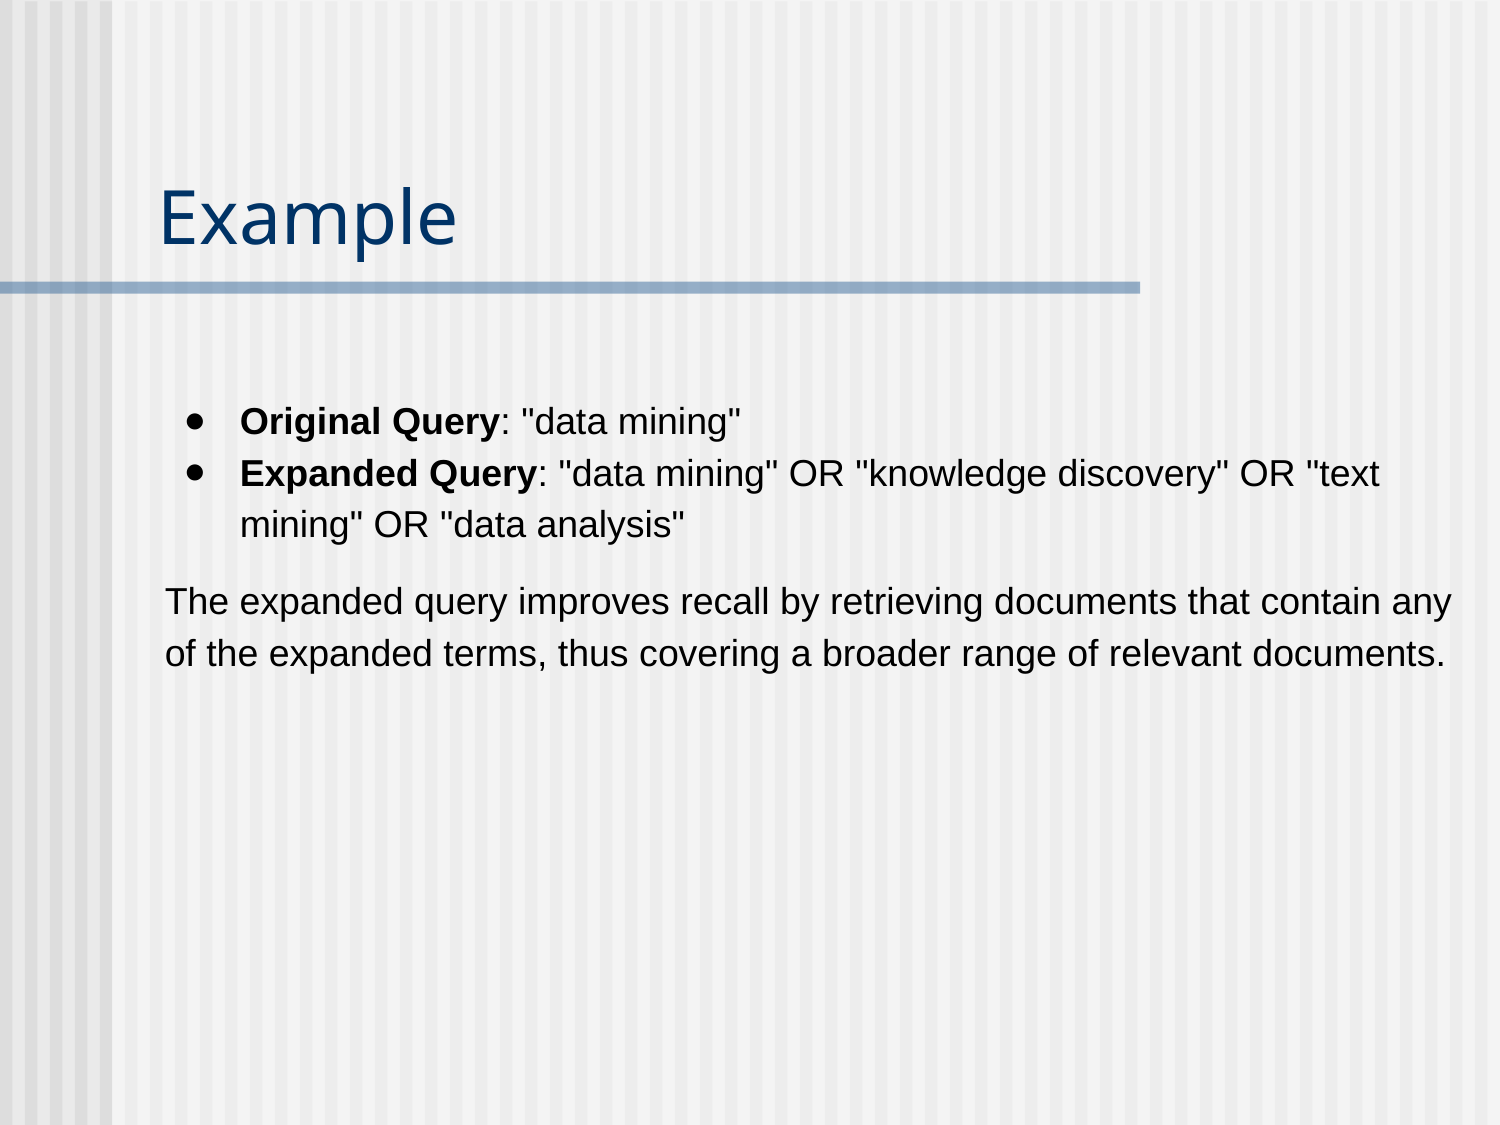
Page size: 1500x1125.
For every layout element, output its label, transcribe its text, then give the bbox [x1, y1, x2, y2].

list Original Query: "data mining" Expanded Query: "data mining" OR "knowledge discovery" OR "text mining" OR "data analysis" The expanded query improves recall by retrieving documents that contain any of the expanded terms, thus covering a broader range of relevant documents. [149, 312, 1481, 1000]
title Example [142, 64, 1482, 268]
